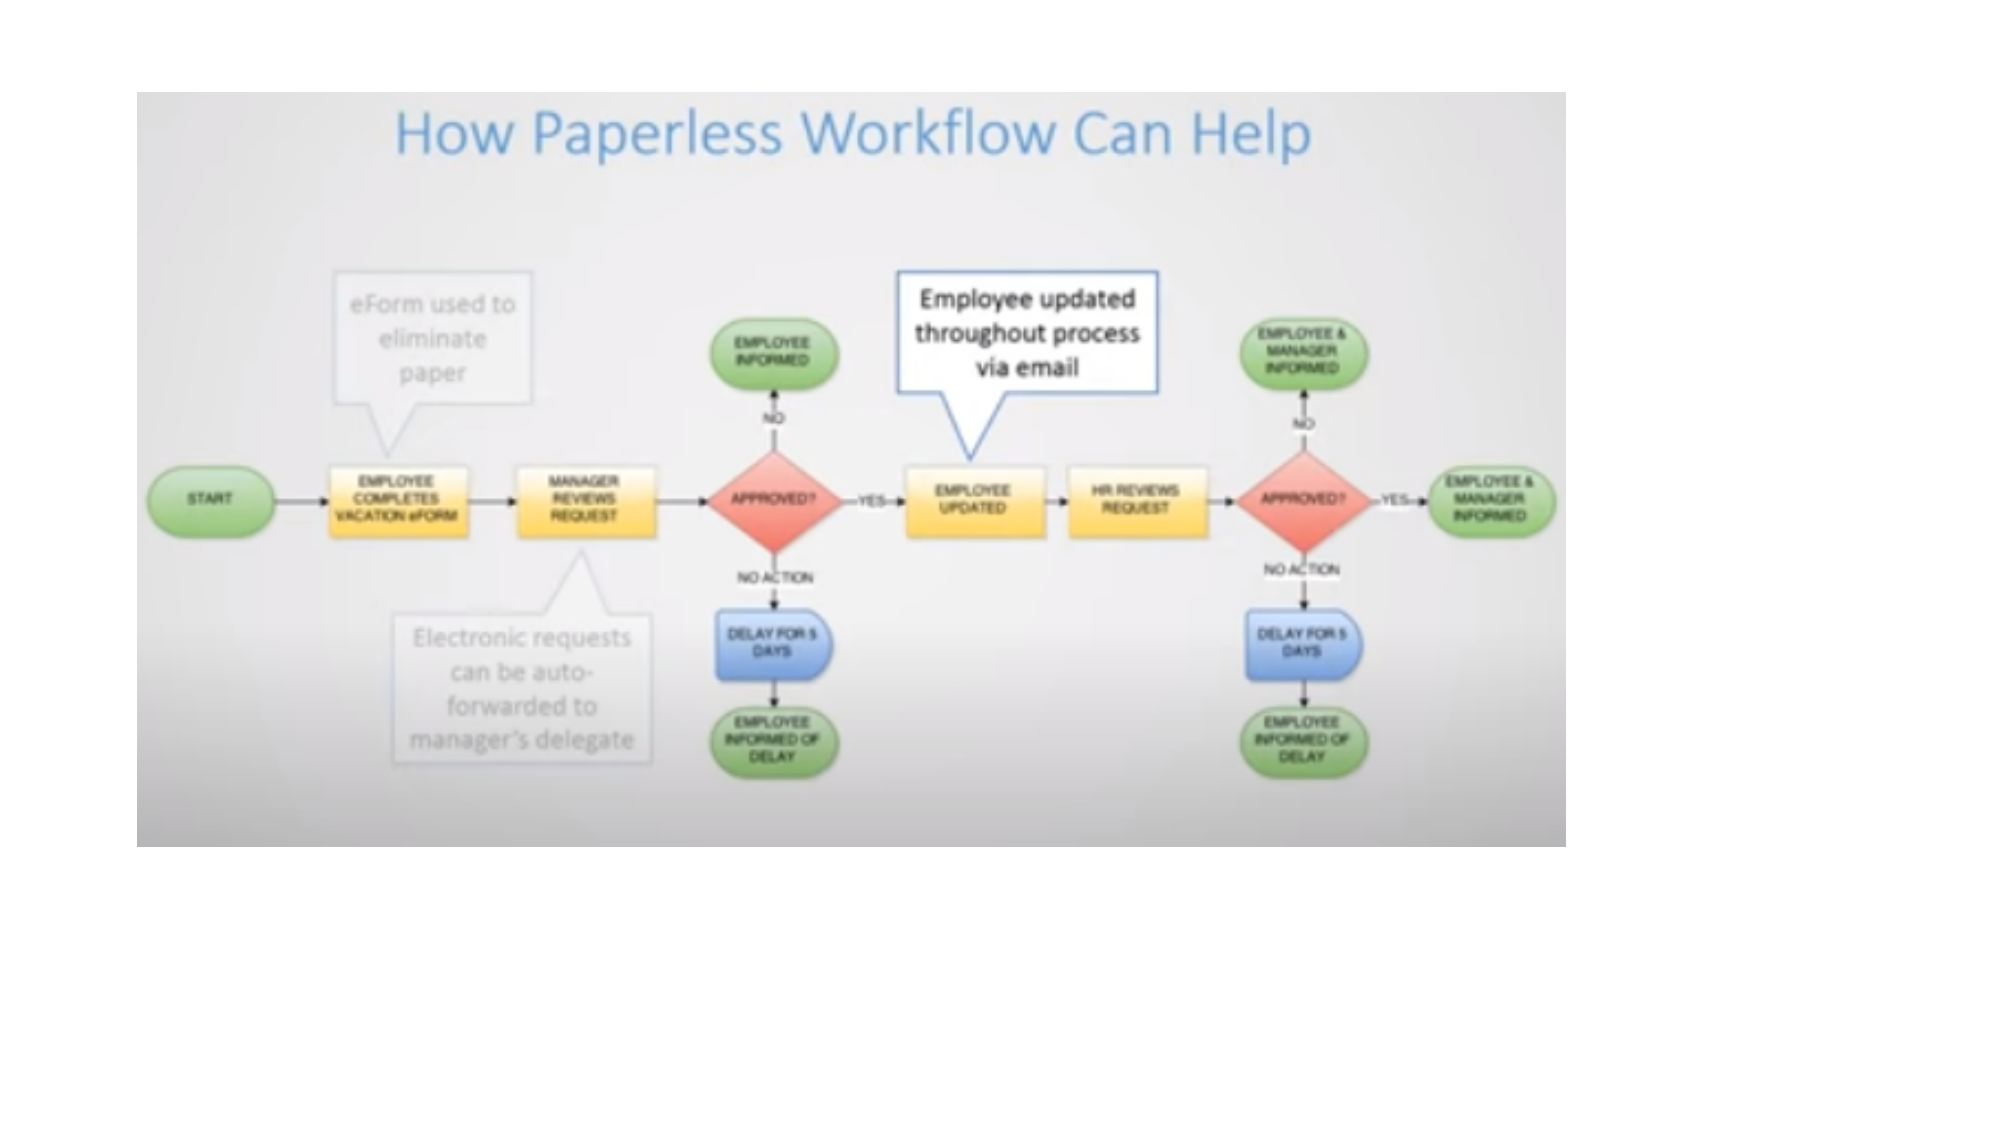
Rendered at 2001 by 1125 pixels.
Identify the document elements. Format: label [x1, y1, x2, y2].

picture [137, 92, 1566, 848]
